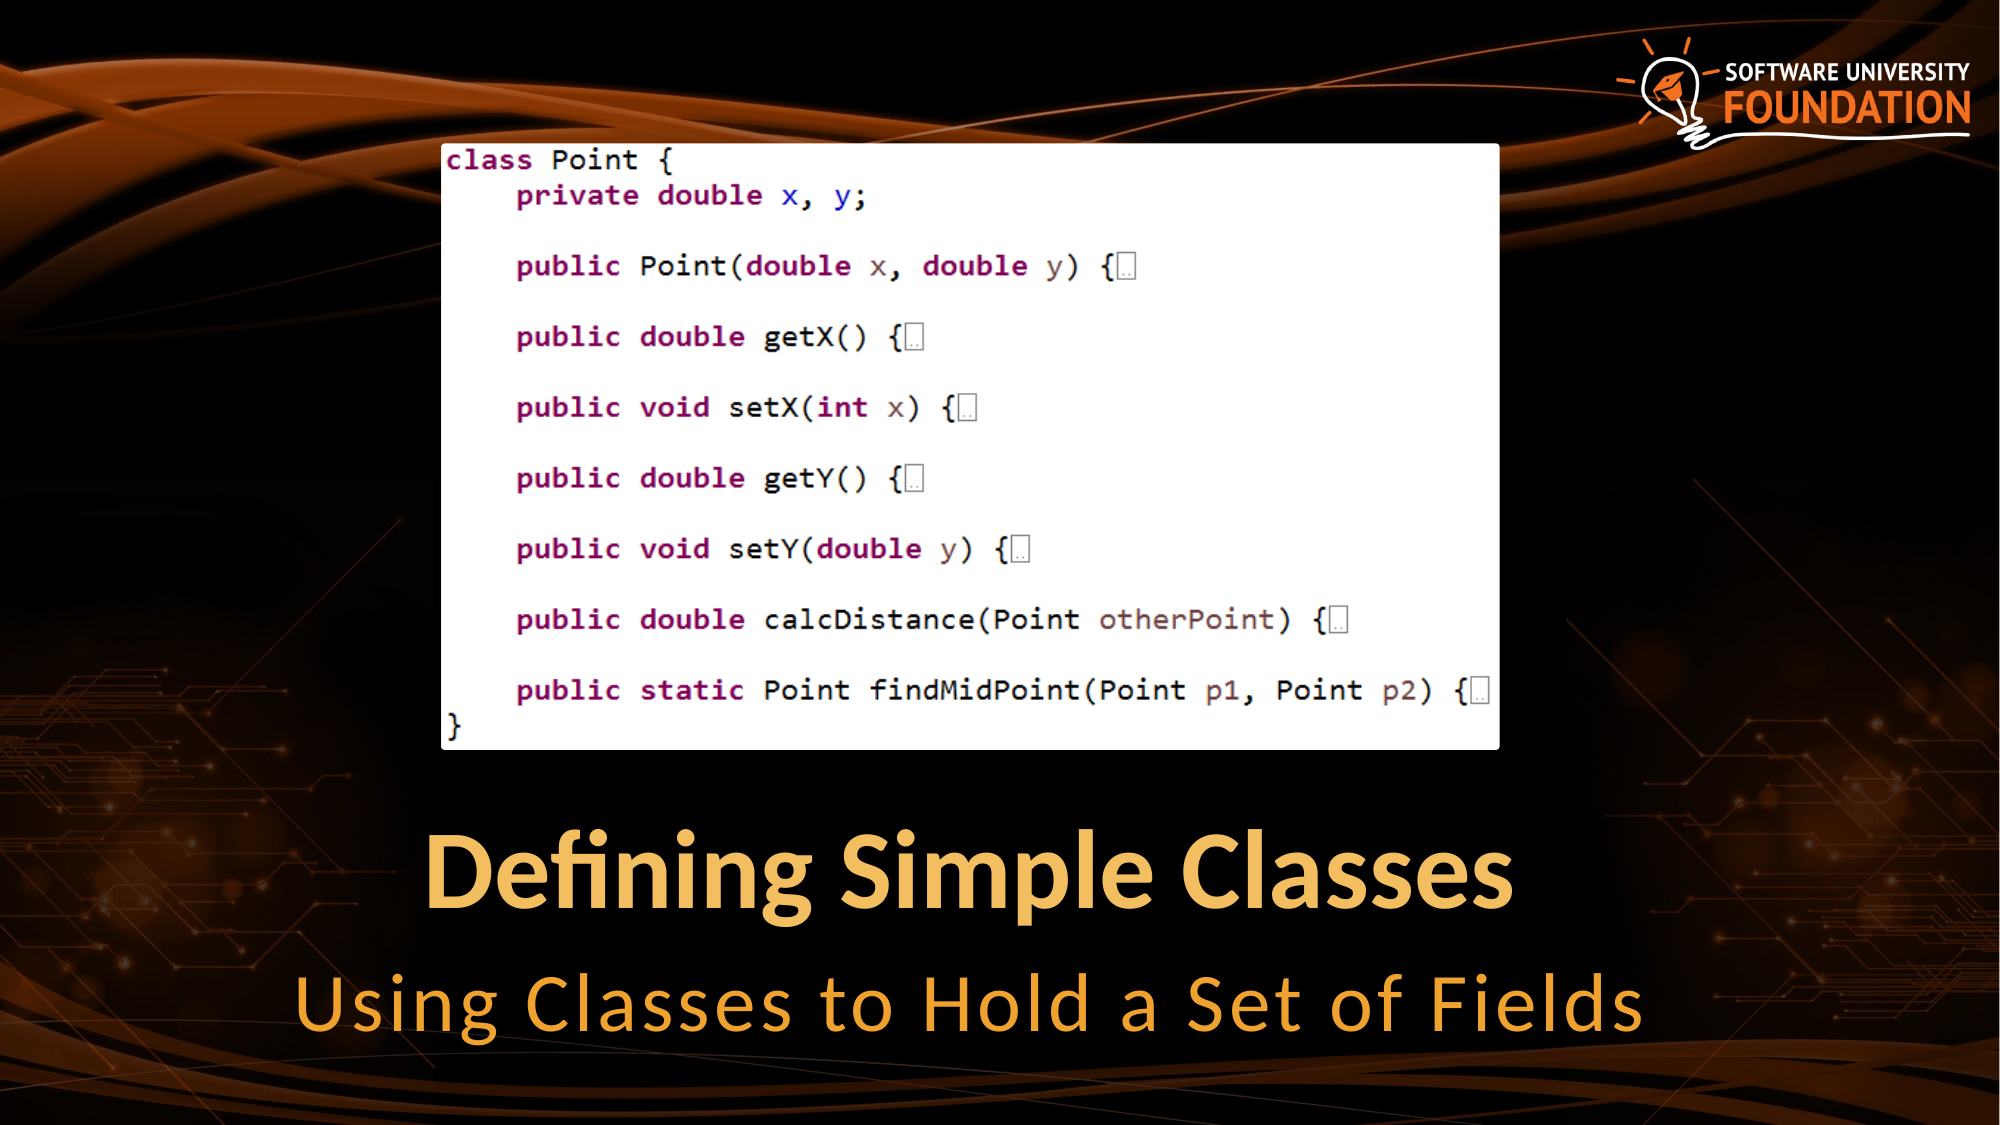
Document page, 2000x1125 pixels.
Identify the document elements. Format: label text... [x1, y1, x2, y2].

picture [0, 0, 2000, 1125]
list Using Classes to Hold a Set of Fields [237, 937, 1704, 1050]
title Defining Simple Classes [237, 810, 1704, 937]
